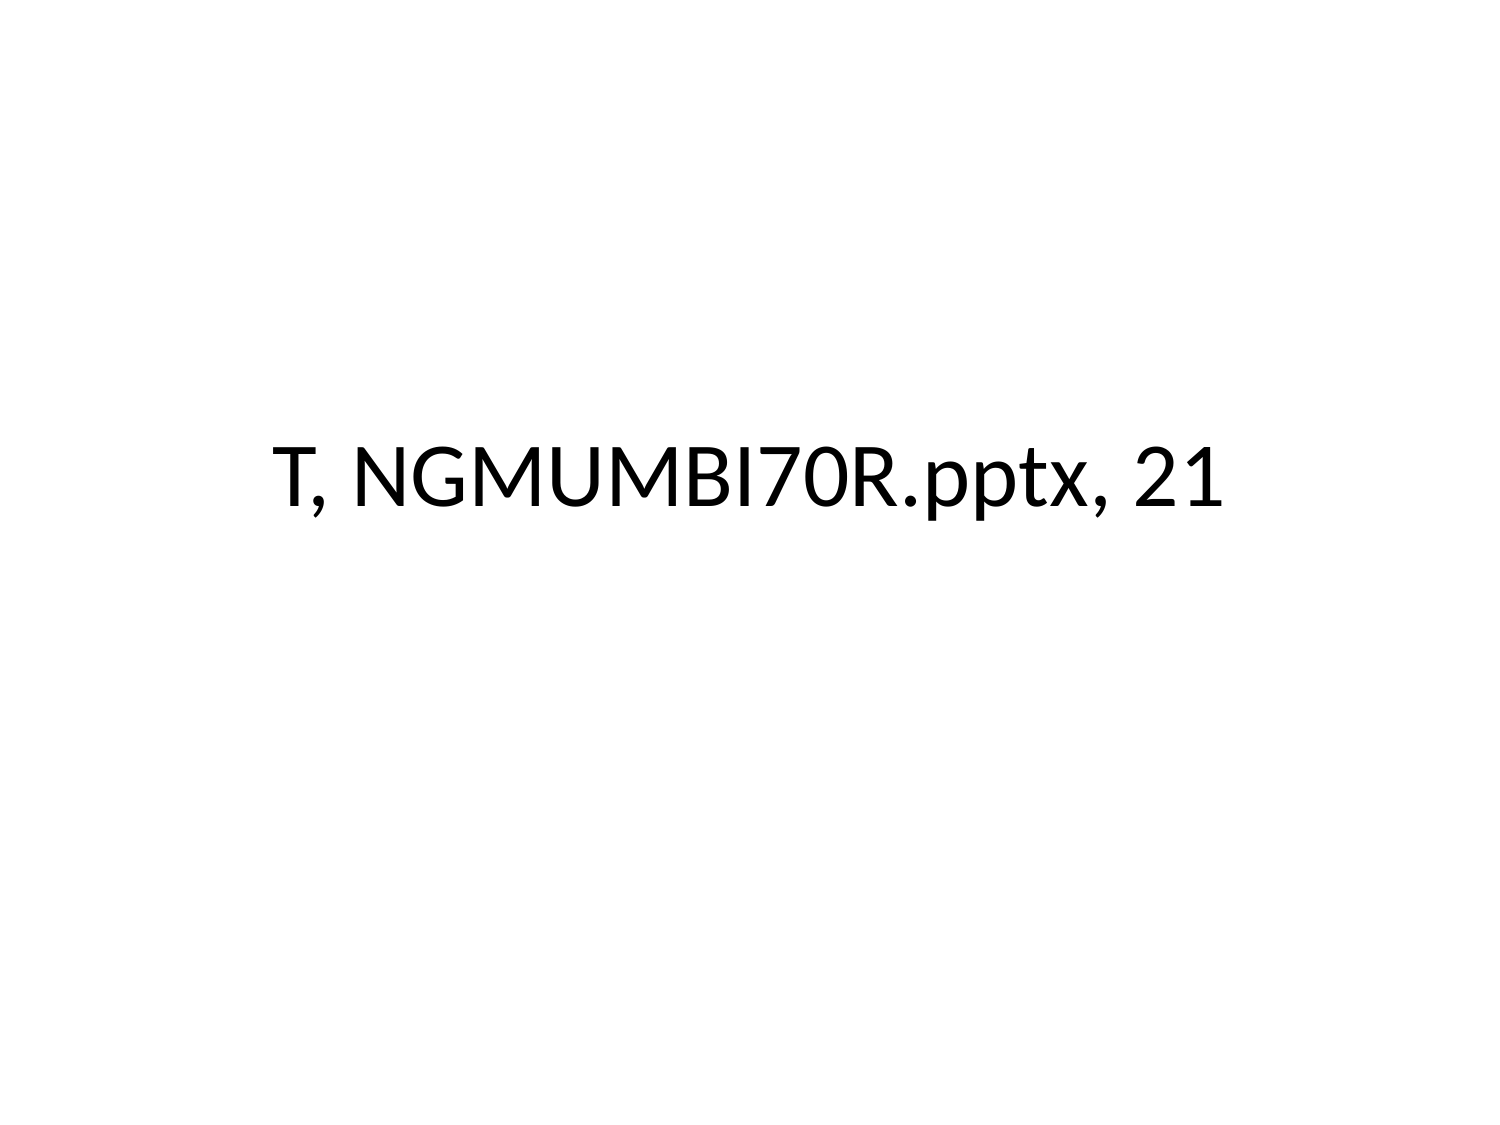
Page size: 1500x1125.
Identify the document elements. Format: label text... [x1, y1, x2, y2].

title T, NGMUMBI70R.pptx, 21 [112, 349, 1388, 591]
